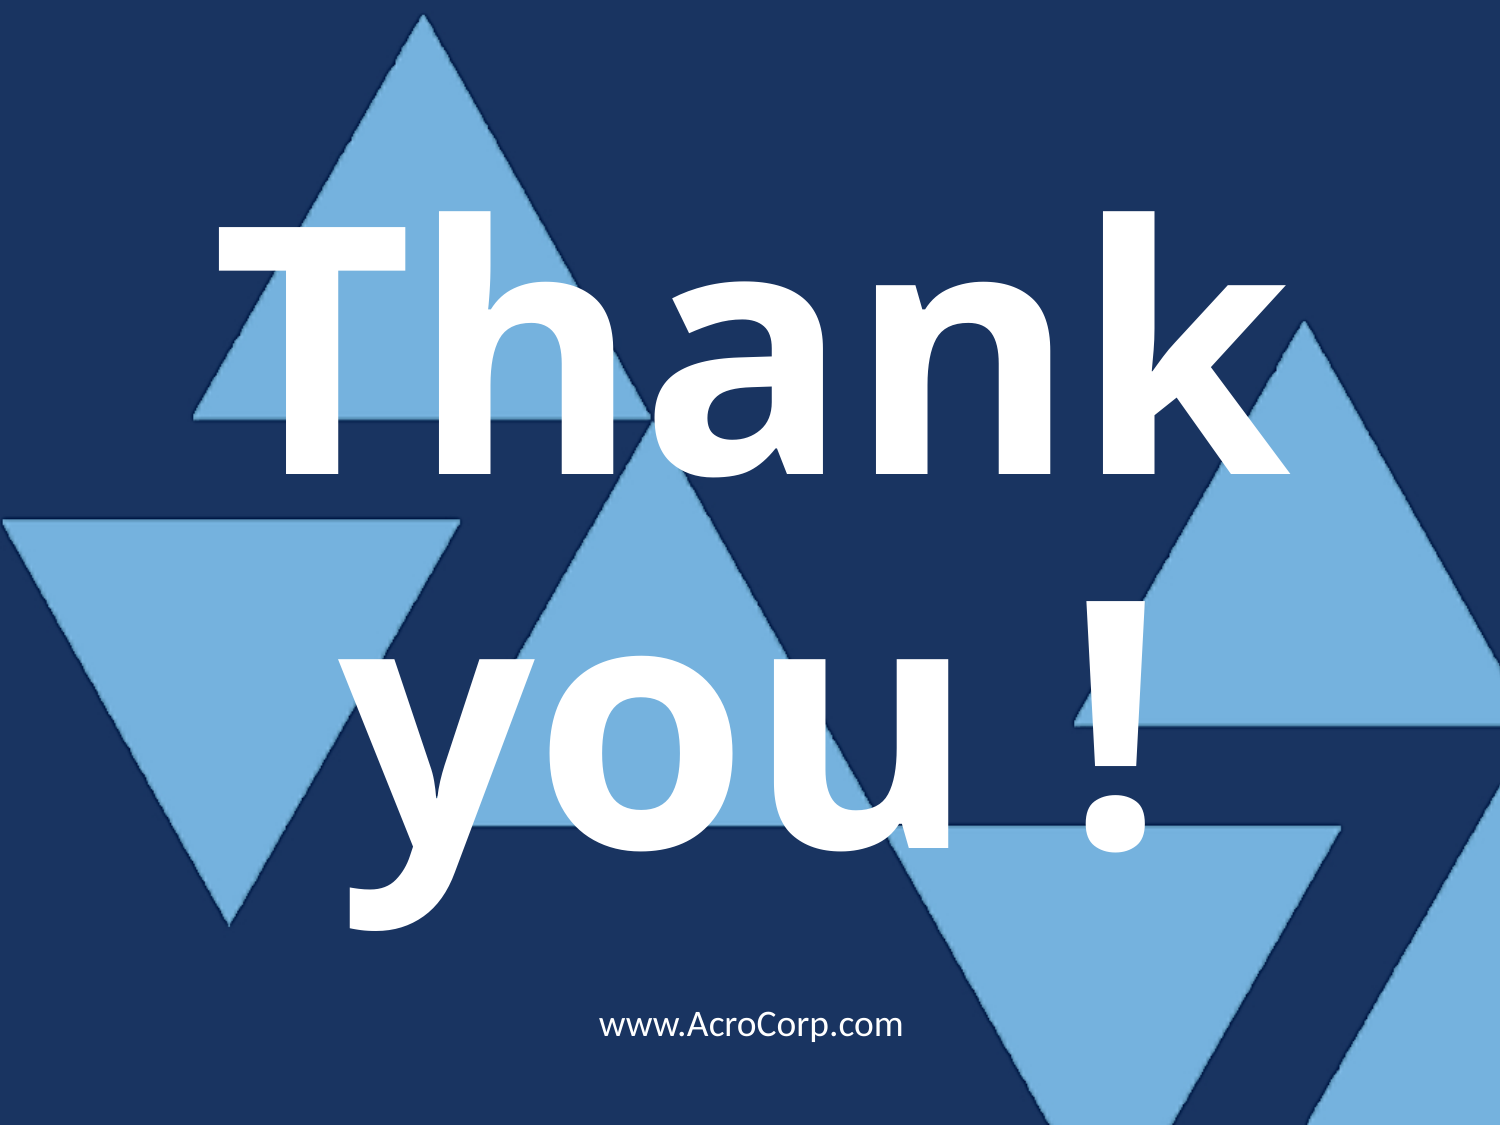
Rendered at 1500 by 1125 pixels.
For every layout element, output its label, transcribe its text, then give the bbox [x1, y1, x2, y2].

picture [0, 0, 1500, 1125]
title Thank you ! www.AcroCorp.com [104, 337, 1399, 884]
